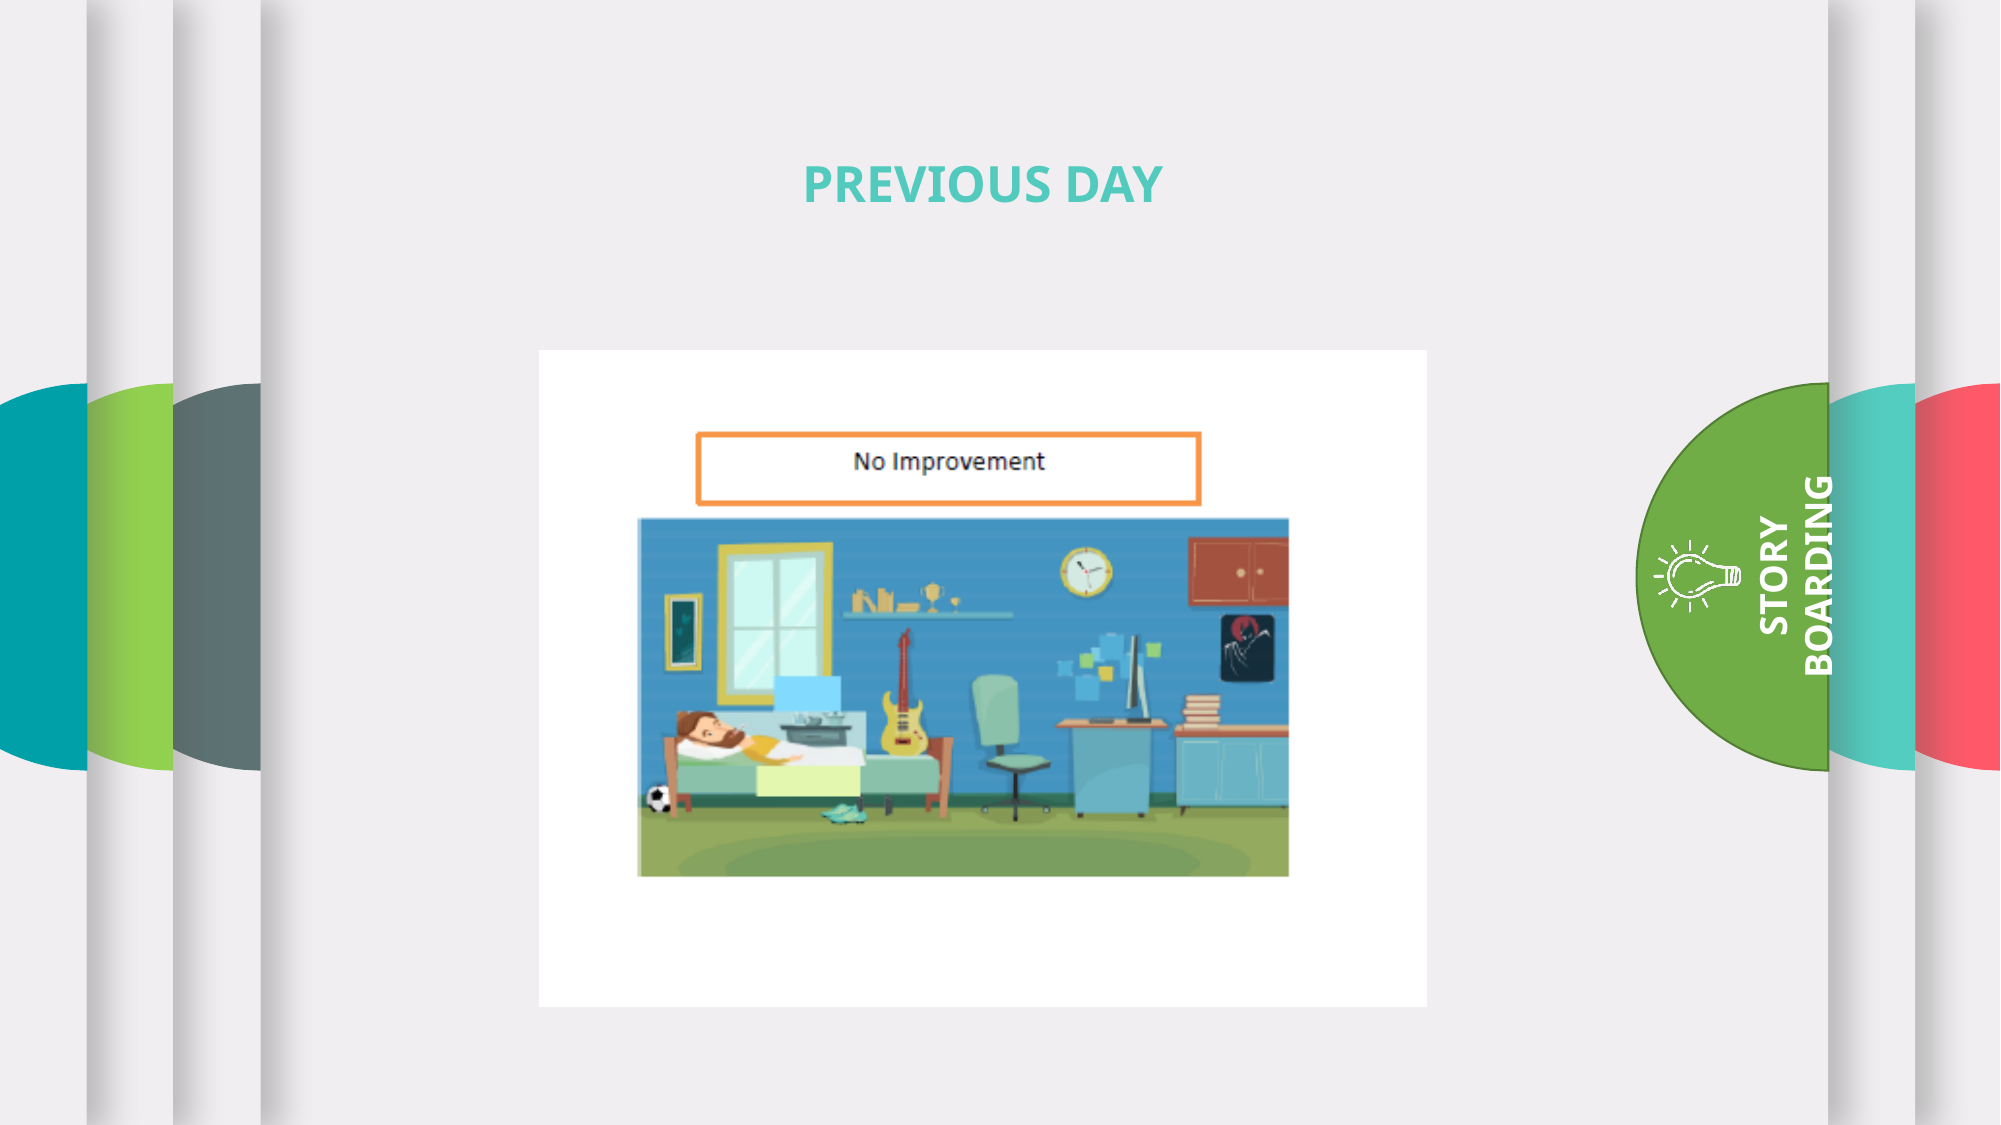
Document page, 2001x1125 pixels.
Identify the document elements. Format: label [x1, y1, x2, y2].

text_box [88, 0, 173, 1125]
text_box [261, 0, 1829, 1125]
text_box [1829, 0, 1916, 1125]
picture [538, 350, 1427, 1007]
text_box [1916, 0, 2000, 1125]
text_box [173, 0, 261, 1125]
text_box [0, 0, 88, 1125]
